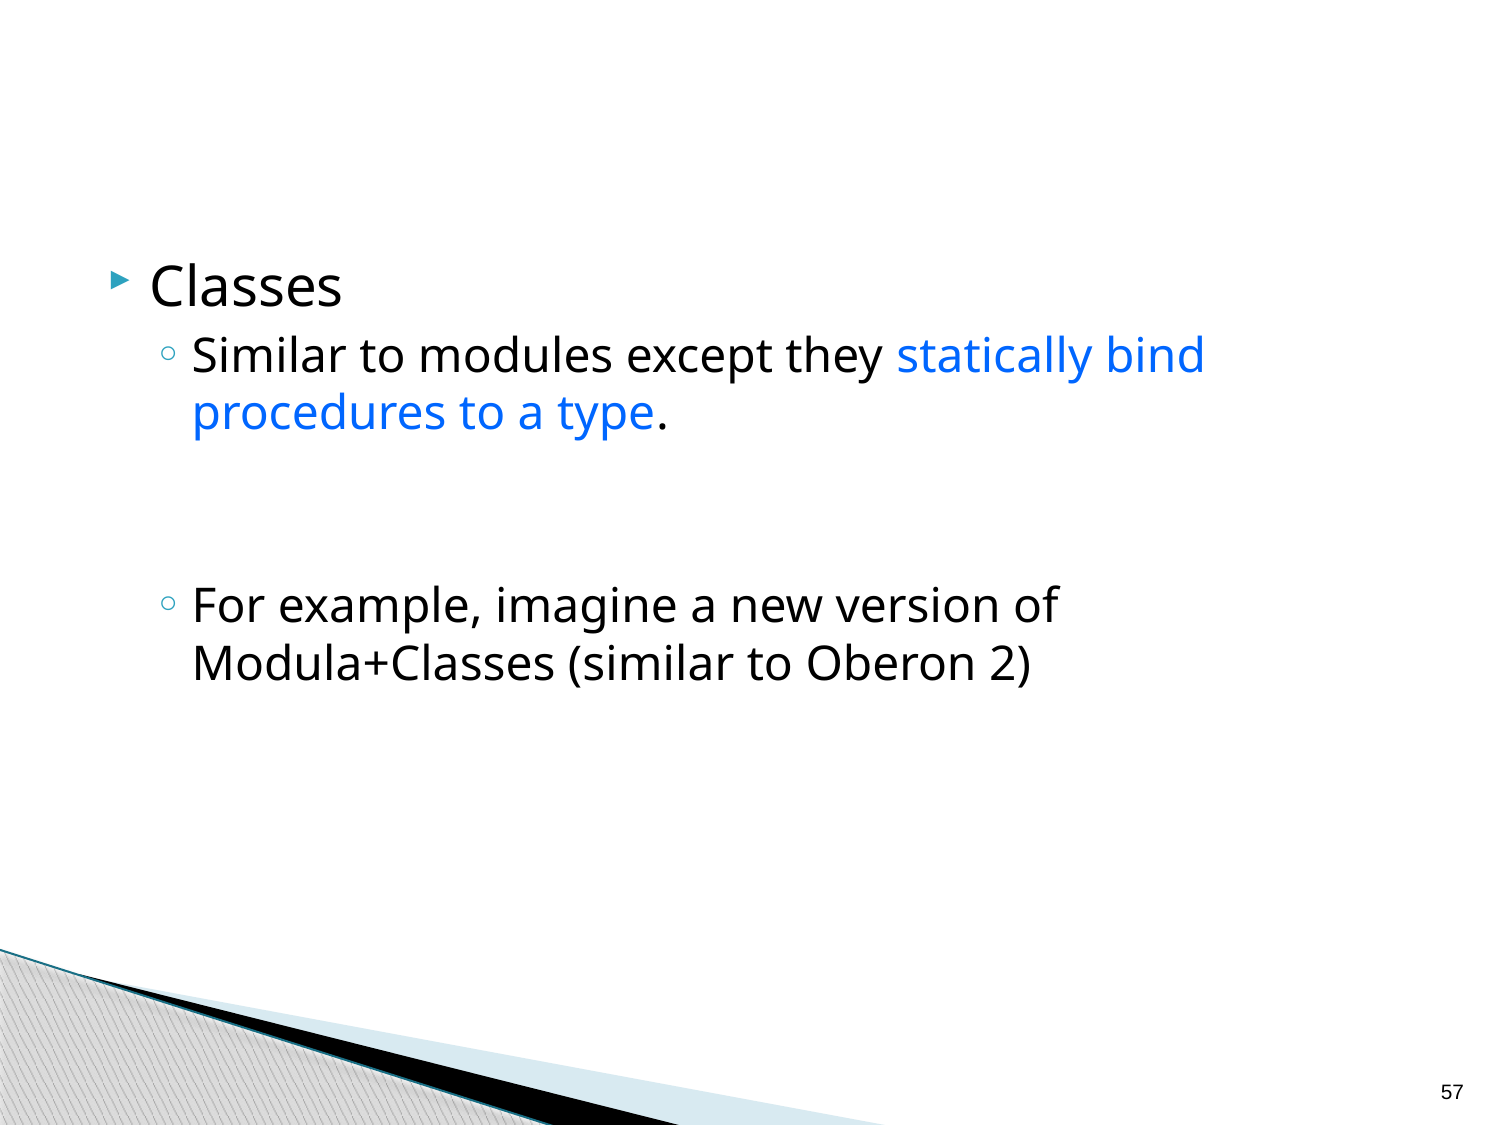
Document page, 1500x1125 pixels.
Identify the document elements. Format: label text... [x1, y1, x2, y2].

slide_number 57 [1325, 1051, 1479, 1112]
list Classes Similar to modules except they statically bind procedures to a type. For example, imagine a new version of Modula+Classes (similar to Oberon 2) [75, 243, 1425, 986]
